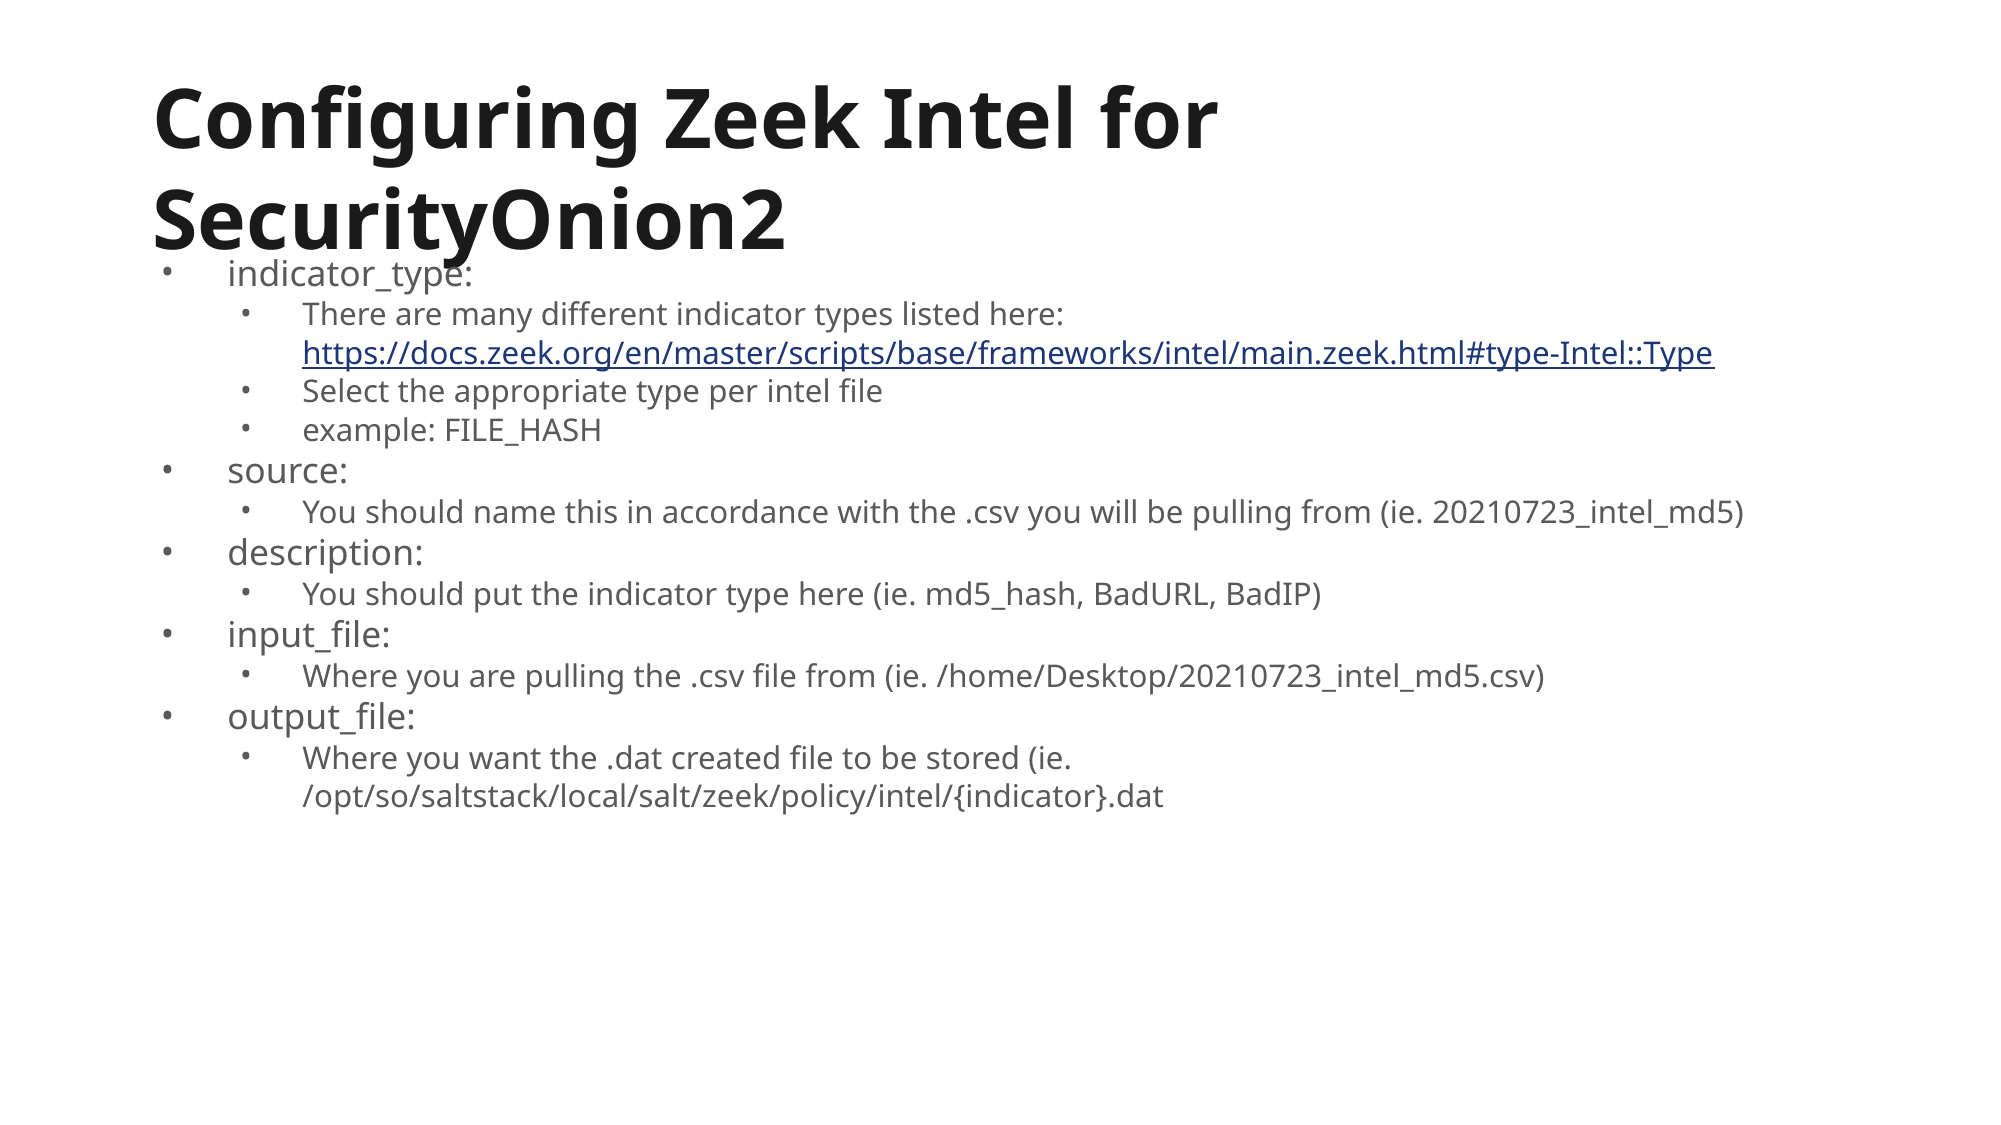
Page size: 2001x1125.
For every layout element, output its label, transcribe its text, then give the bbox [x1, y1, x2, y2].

list indicator_type: There are many different indicator types listed here: https://docs.zeek.org/en/master/scripts/base/frameworks/intel/main.zeek.html#type-Intel::Type Select the appropriate type per intel file example: FILE_HASH source: You should name this in accordance with the .csv you will be pulling from (ie. 20210723_intel_md5) description: You should put the indicator type here (ie. md5_hash, BadURL, BadIP) input_file: Where you are pulling the .csv file from (ie. /home/Desktop/20210723_intel_md5.csv) output_file: Where you want the .dat created file to be stored (ie. /opt/so/saltstack/local/salt/zeek/policy/intel/{indicator}.dat [137, 244, 1863, 1030]
title Configuring Zeek Intel for SecurityOnion2 [137, 59, 1863, 244]
